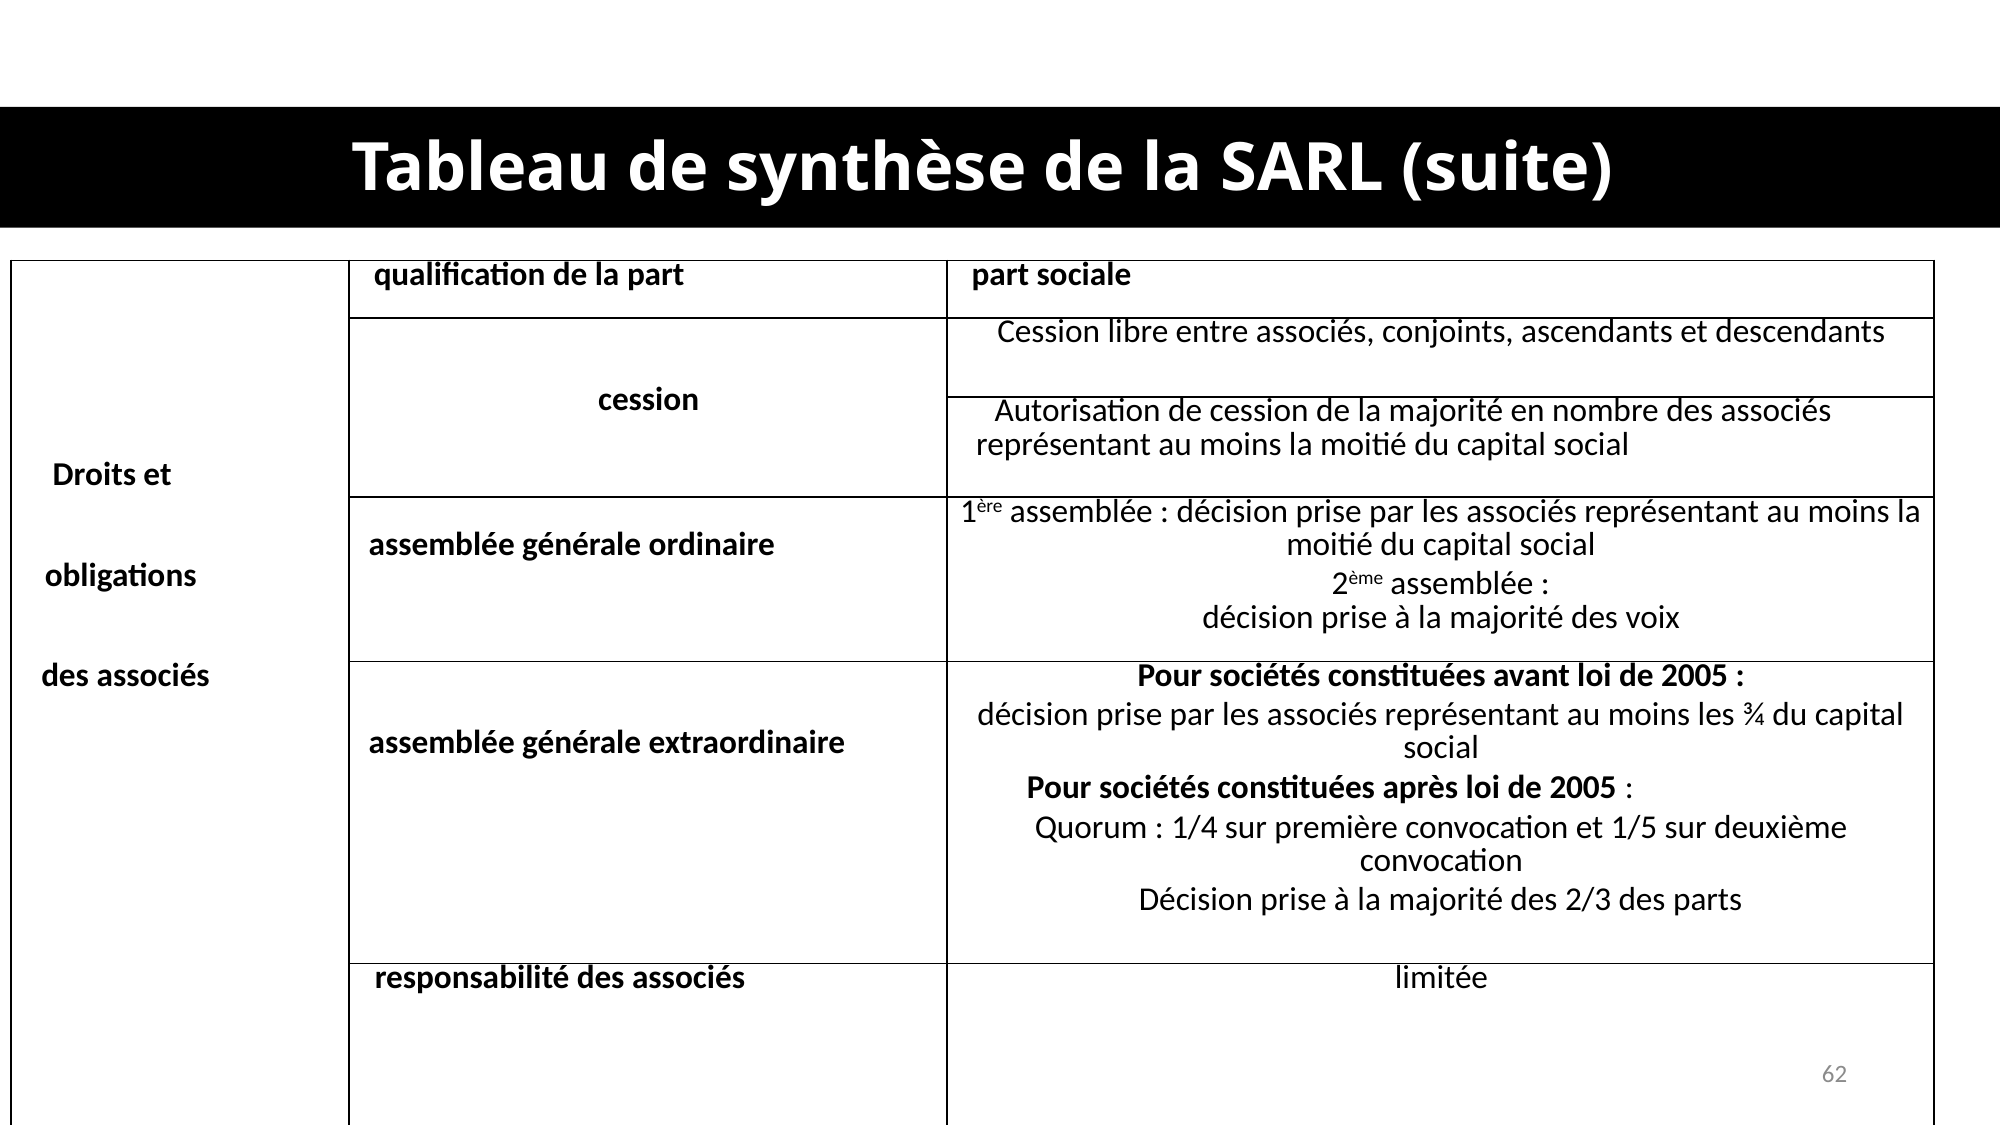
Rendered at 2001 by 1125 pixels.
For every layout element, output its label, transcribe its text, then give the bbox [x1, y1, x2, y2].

table_cell 1ère assemblée : décision prise par les associés représentant au moins la moitié du capital social 2ème assemblée : décision prise à la majorité des voix [948, 498, 1933, 661]
table_cell assemblée générale ordinaire [350, 498, 946, 661]
table_cell Pour sociétés constituées avant loi de 2005 : décision prise par les associés représentant au moins les ¾ du capital social Pour sociétés constituées après loi de 2005 : Quorum : 1/4 sur première convocation et 1/5 sur deuxième convocation Décision prise à la majorité des 2/3 des parts [948, 662, 1933, 963]
table_header part sociale [948, 261, 1933, 317]
slide_number 62 [1412, 1042, 1863, 1103]
table_header qualification de la part [350, 261, 946, 317]
table_cell cession [350, 319, 946, 496]
table_cell assemblée générale extraordinaire [350, 662, 946, 963]
table_cell limitée [948, 964, 1933, 1125]
title Tableau de synthèse de la SARL (suite) [137, 110, 1863, 228]
table_header Droits et obligations des associés [12, 261, 348, 1125]
text_box [0, 106, 2000, 229]
table_cell Autorisation de cession de la majorité en nombre des associés représentant au moins la moitié du capital social [948, 398, 1933, 496]
table_cell Cession libre entre associés, conjoints, ascendants et descendants [948, 319, 1933, 396]
footer [662, 1042, 1338, 1103]
table_cell responsabilité des associés [350, 964, 946, 1125]
